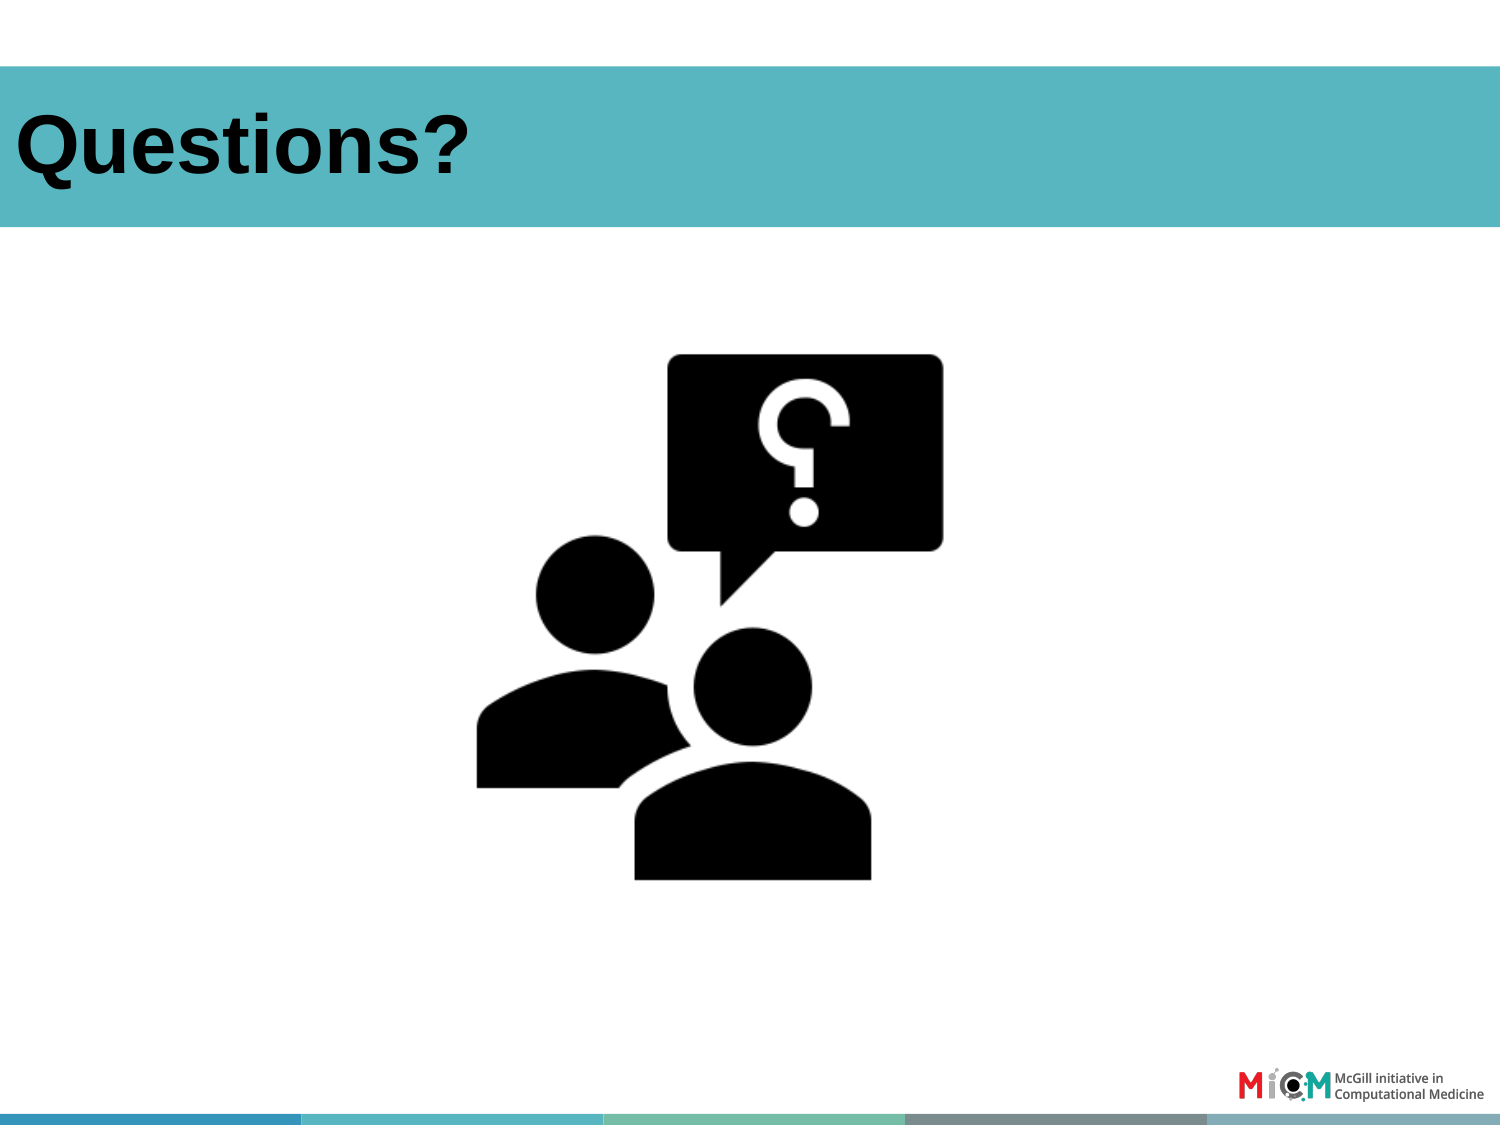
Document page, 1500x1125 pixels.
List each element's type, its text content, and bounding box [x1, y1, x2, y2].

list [395, 302, 1026, 933]
picture [1211, 1051, 1500, 1122]
text_box Questions? [0, 66, 1500, 228]
